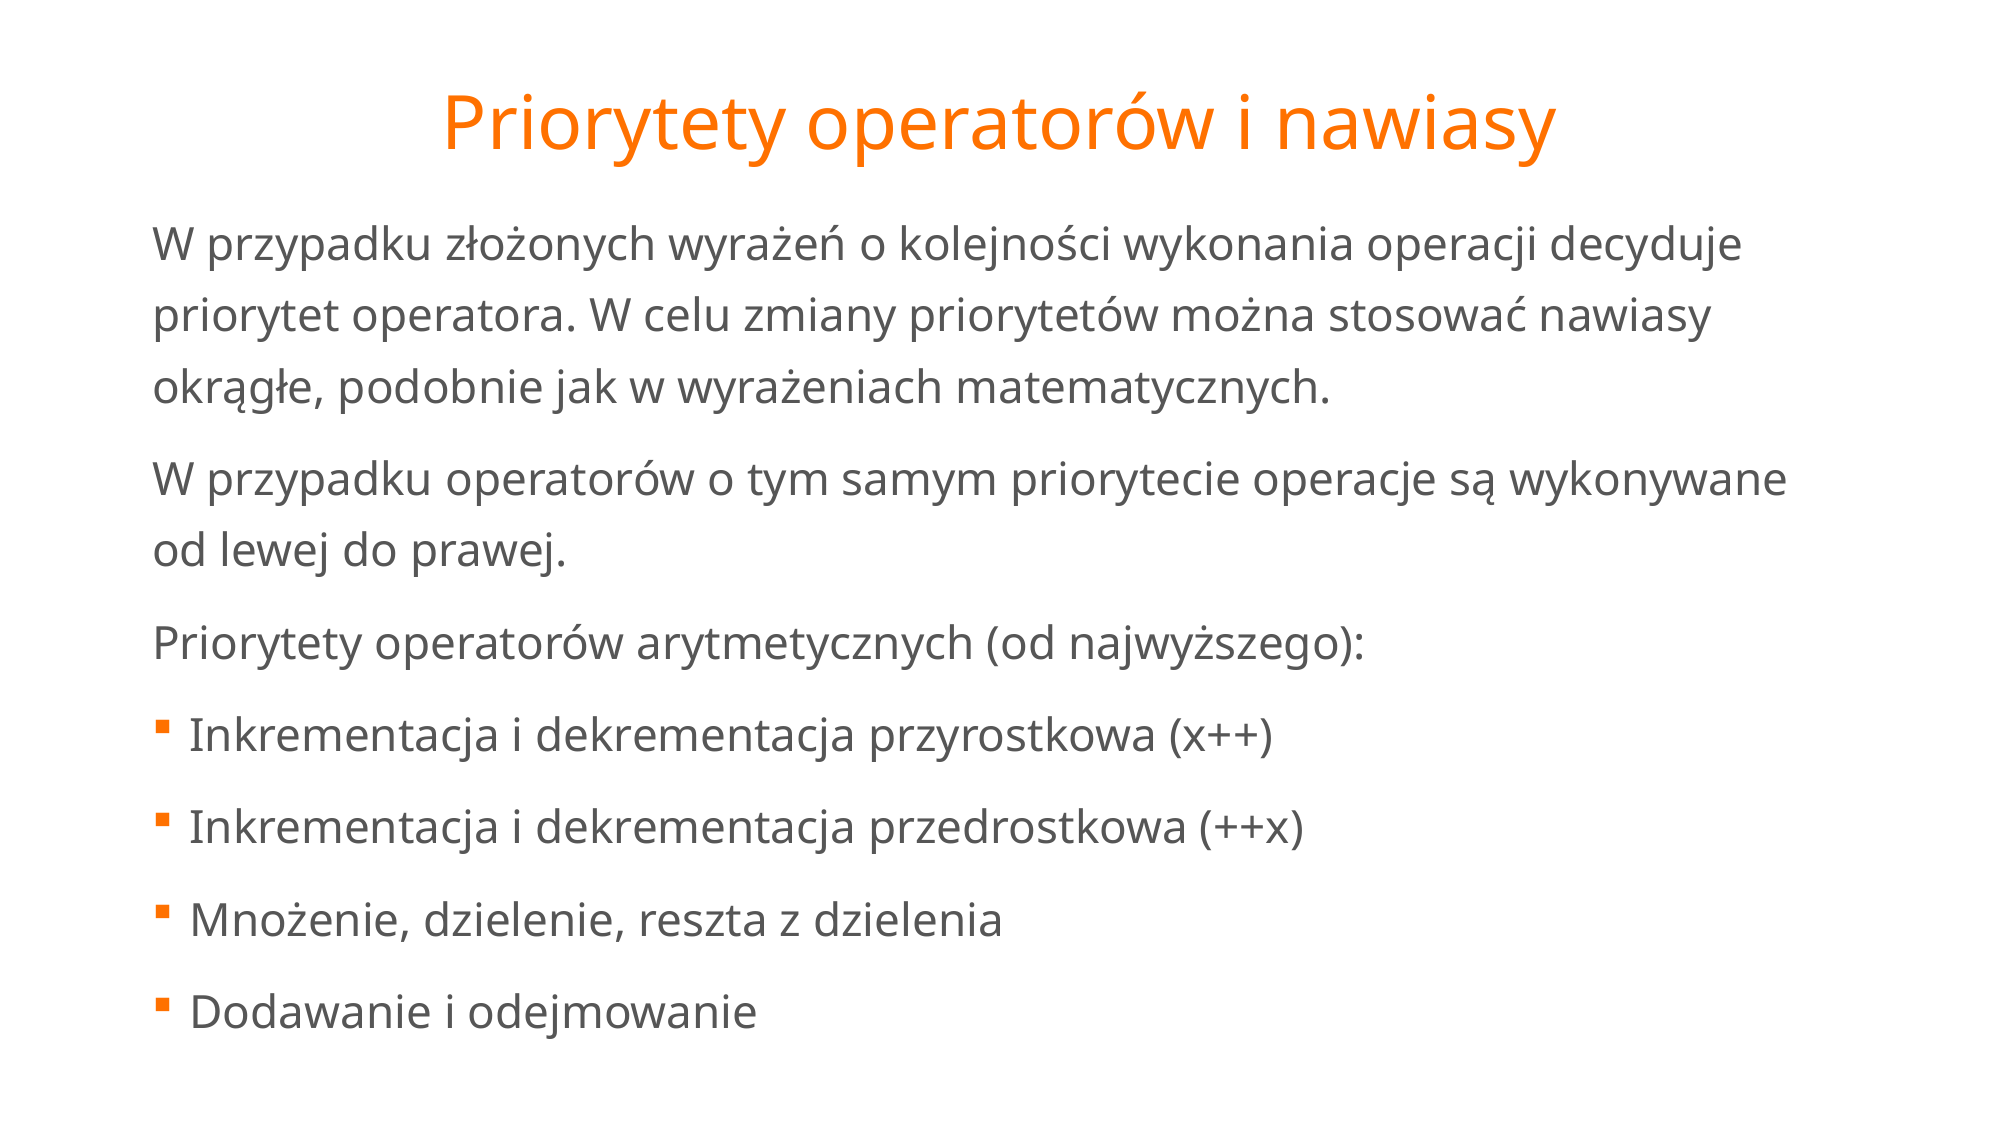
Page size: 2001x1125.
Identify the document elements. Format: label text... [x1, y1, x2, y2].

title Priorytety operatorów i nawiasy [137, 59, 1863, 190]
text_box W przypadku złożonych wyrażeń o kolejności wykonania operacji decyduje priorytet operatora. W celu zmiany priorytetów można stosować nawiasy okrągłe, podobnie jak w wyrażeniach matematycznych. W przypadku operatorów o tym samym priorytecie operacje są wykonywane od lewej do prawej. Priorytety operatorów arytmetycznych (od najwyższego): Inkrementacja i dekrementacja przyrostkowa (x++) Inkrementacja i dekrementacja przedrostkowa (++x) Mnożenie, dzielenie, reszta z dzielenia Dodawanie i odejmowanie [137, 190, 1863, 1045]
